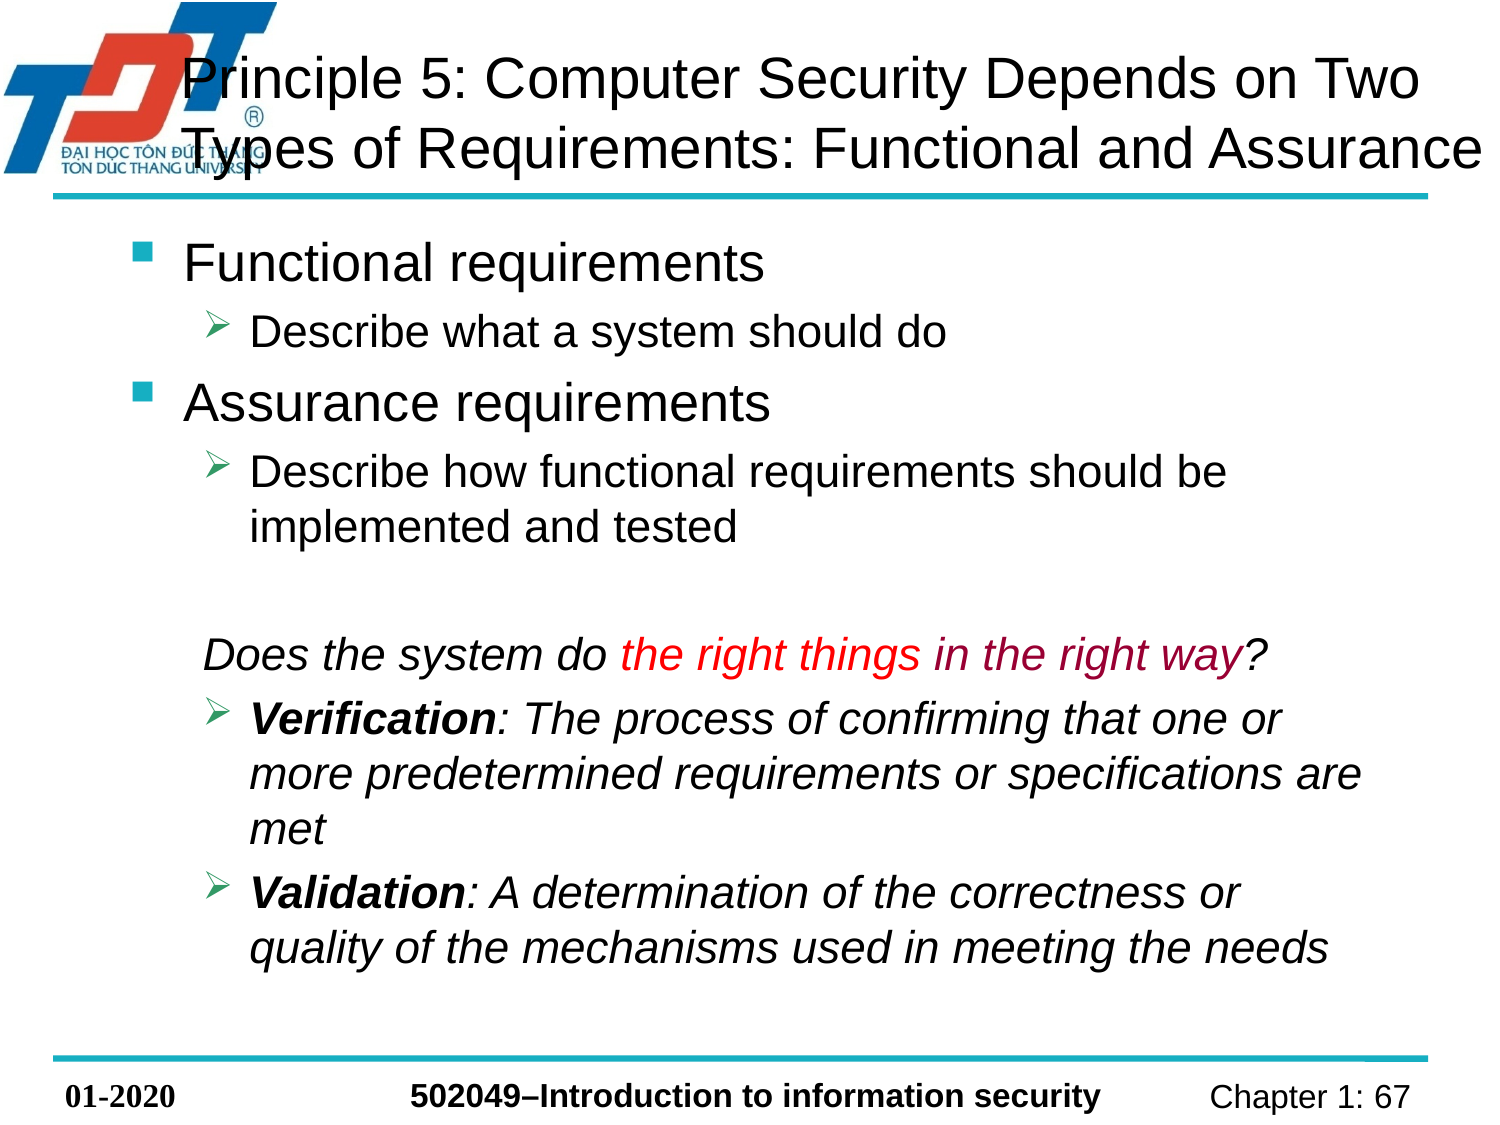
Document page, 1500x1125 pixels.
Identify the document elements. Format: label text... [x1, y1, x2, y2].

picture [3, 2, 277, 174]
text_box Principle 5: Computer Security Depends on Two Types of Requirements: Functional and Assurance [165, 32, 1500, 220]
list Functional requirements Describe what a system should do Assurance requirements Describe how functional requirements should be implemented and tested Does the system do the right things in the right way? Verification: The process of confirming that one or more predetermined requirements or specifications are met Validation: A determination of the correctness or quality of the mechanisms used in meeting the needs [112, 220, 1388, 1035]
